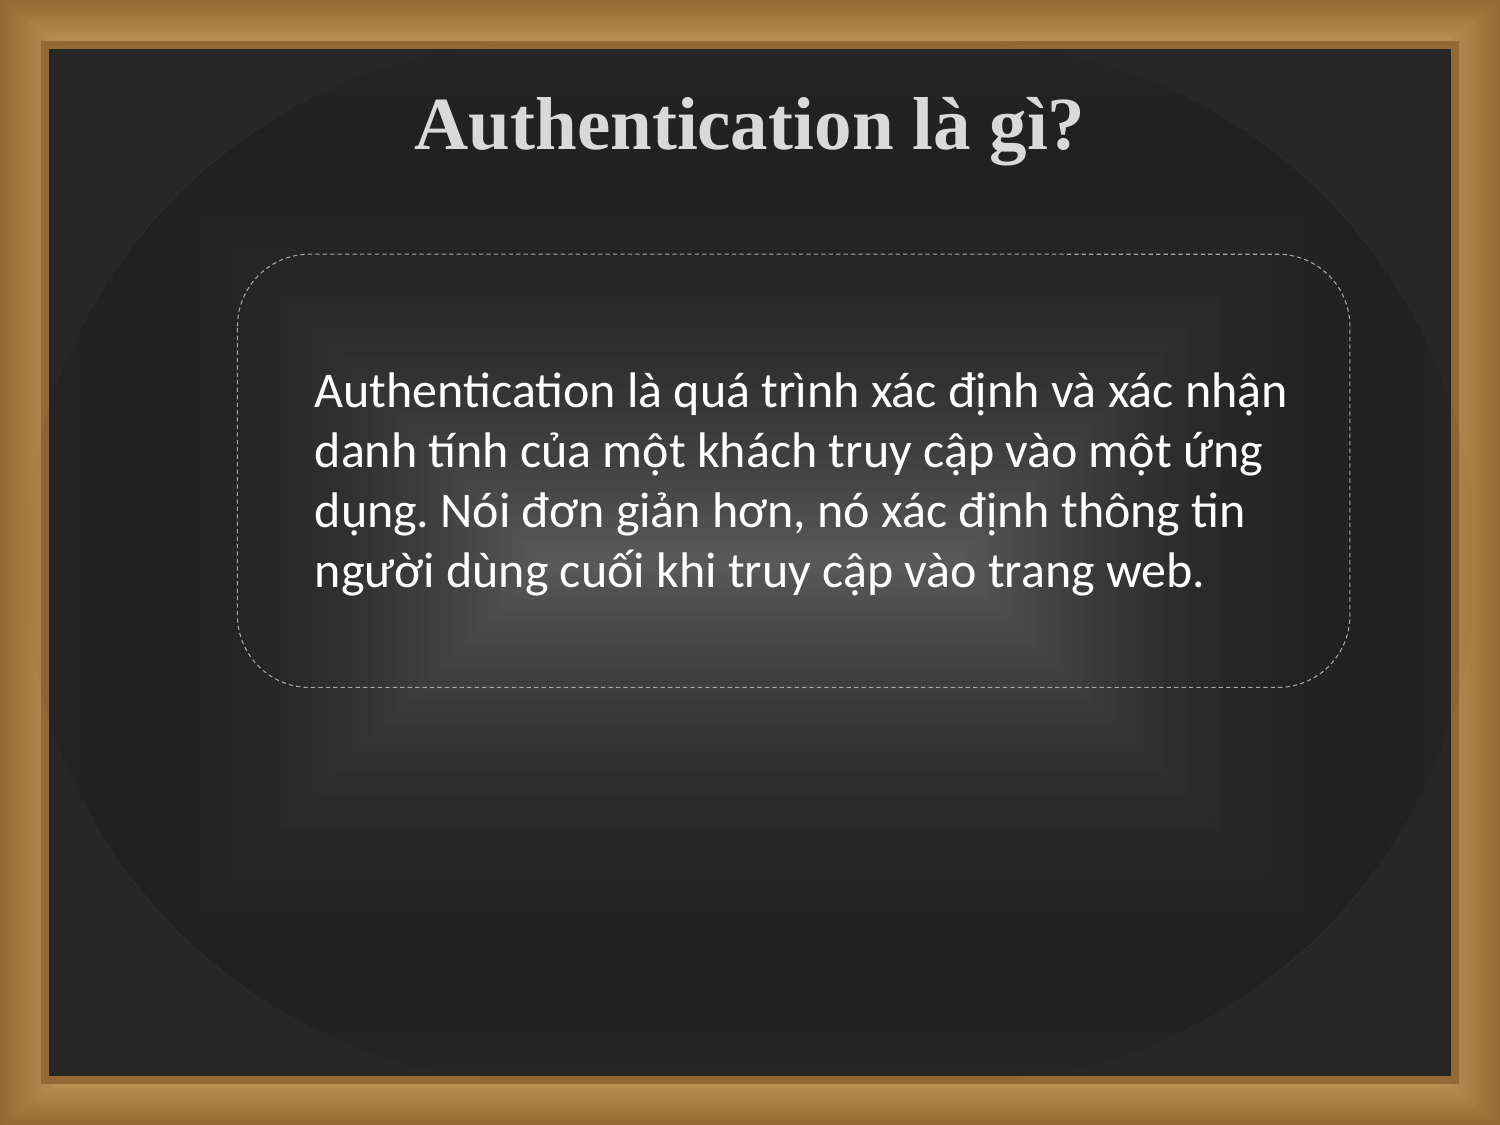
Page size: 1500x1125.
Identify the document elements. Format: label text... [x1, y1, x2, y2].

text_box [235, 252, 1353, 690]
title Authentication là gì? [74, 17, 1426, 222]
picture [0, 0, 1500, 1125]
